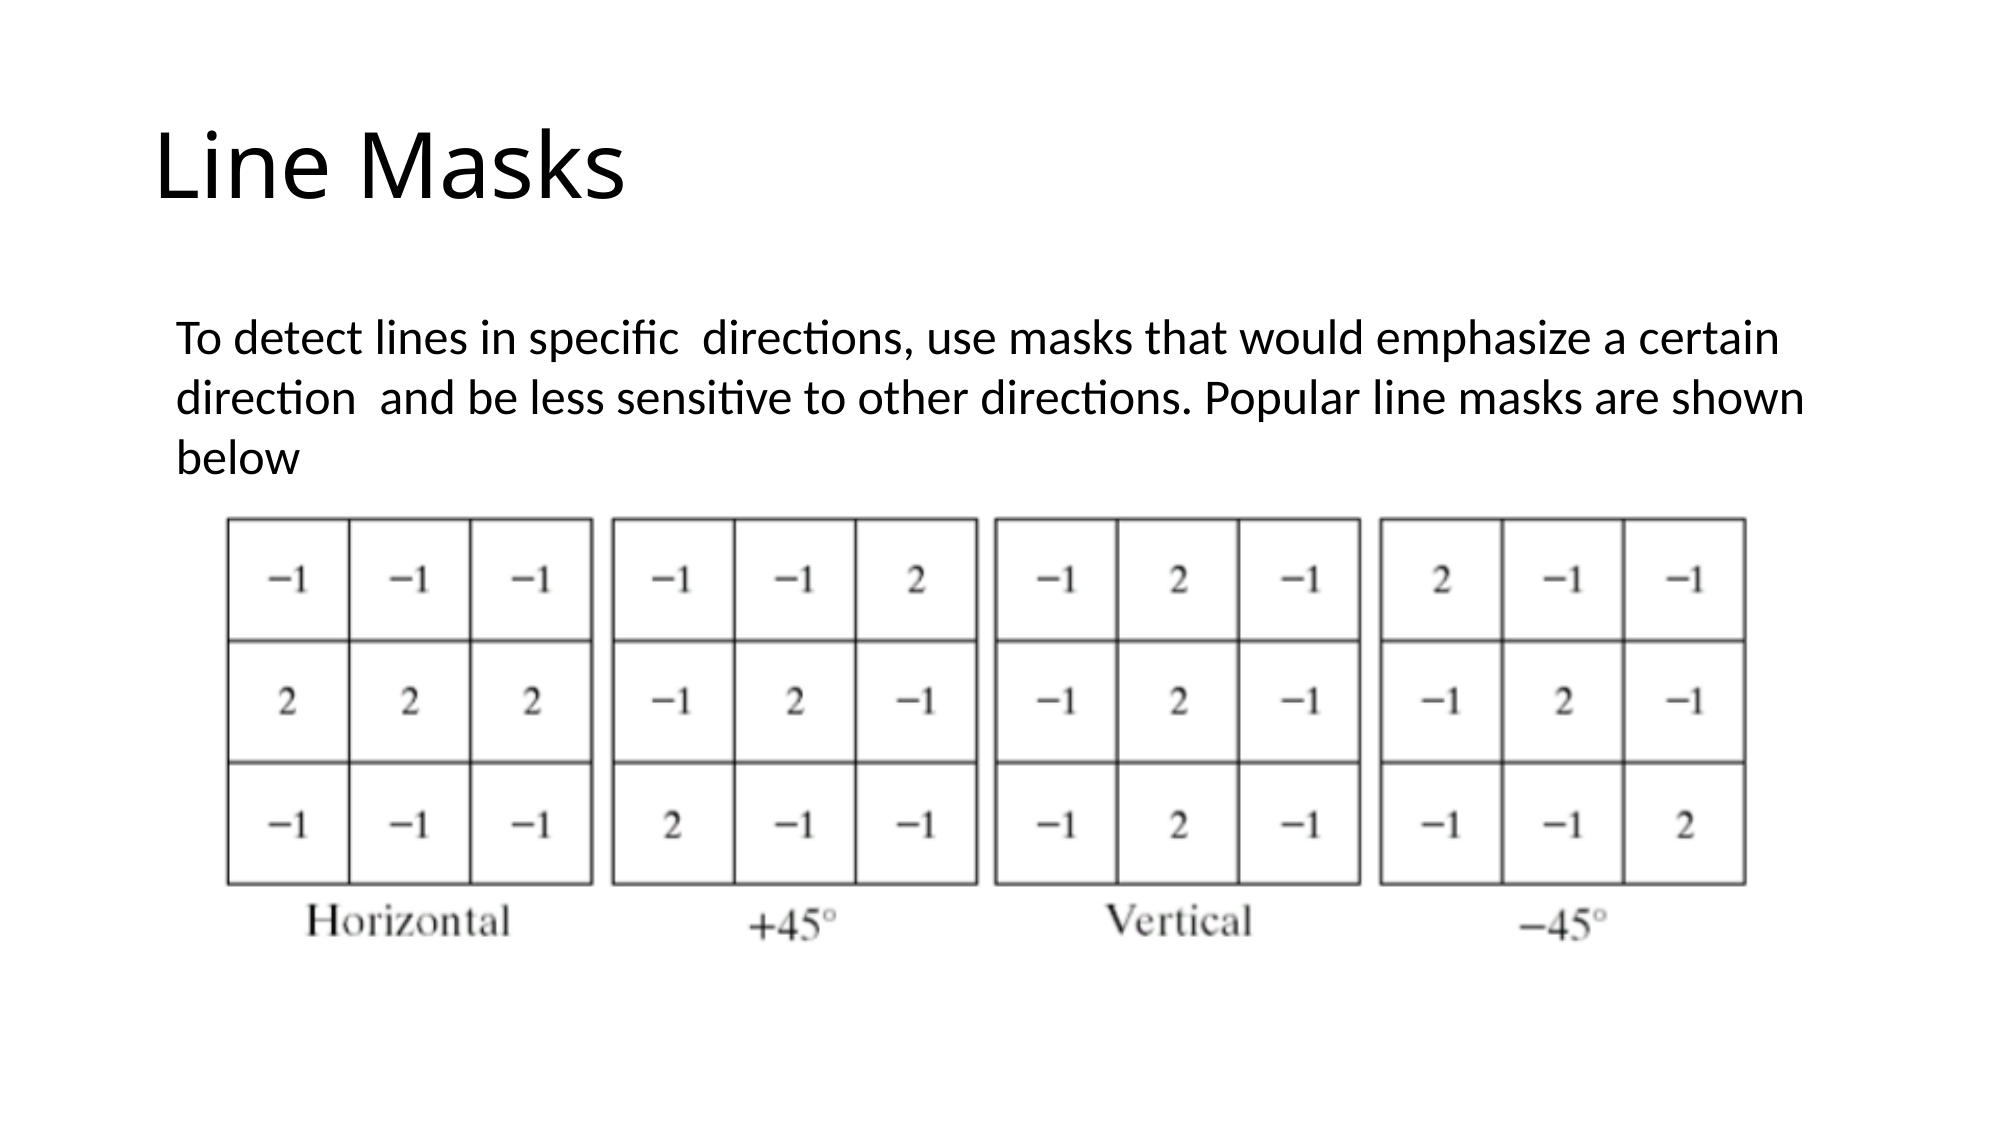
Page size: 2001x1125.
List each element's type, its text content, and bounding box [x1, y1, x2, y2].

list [182, 492, 1764, 962]
text_box To detect lines in specific directions, use masks that would emphasize a certain direction and be less sensitive to other directions. Popular line masks are shown below [161, 297, 1923, 492]
title Line Masks [137, 59, 1863, 278]
